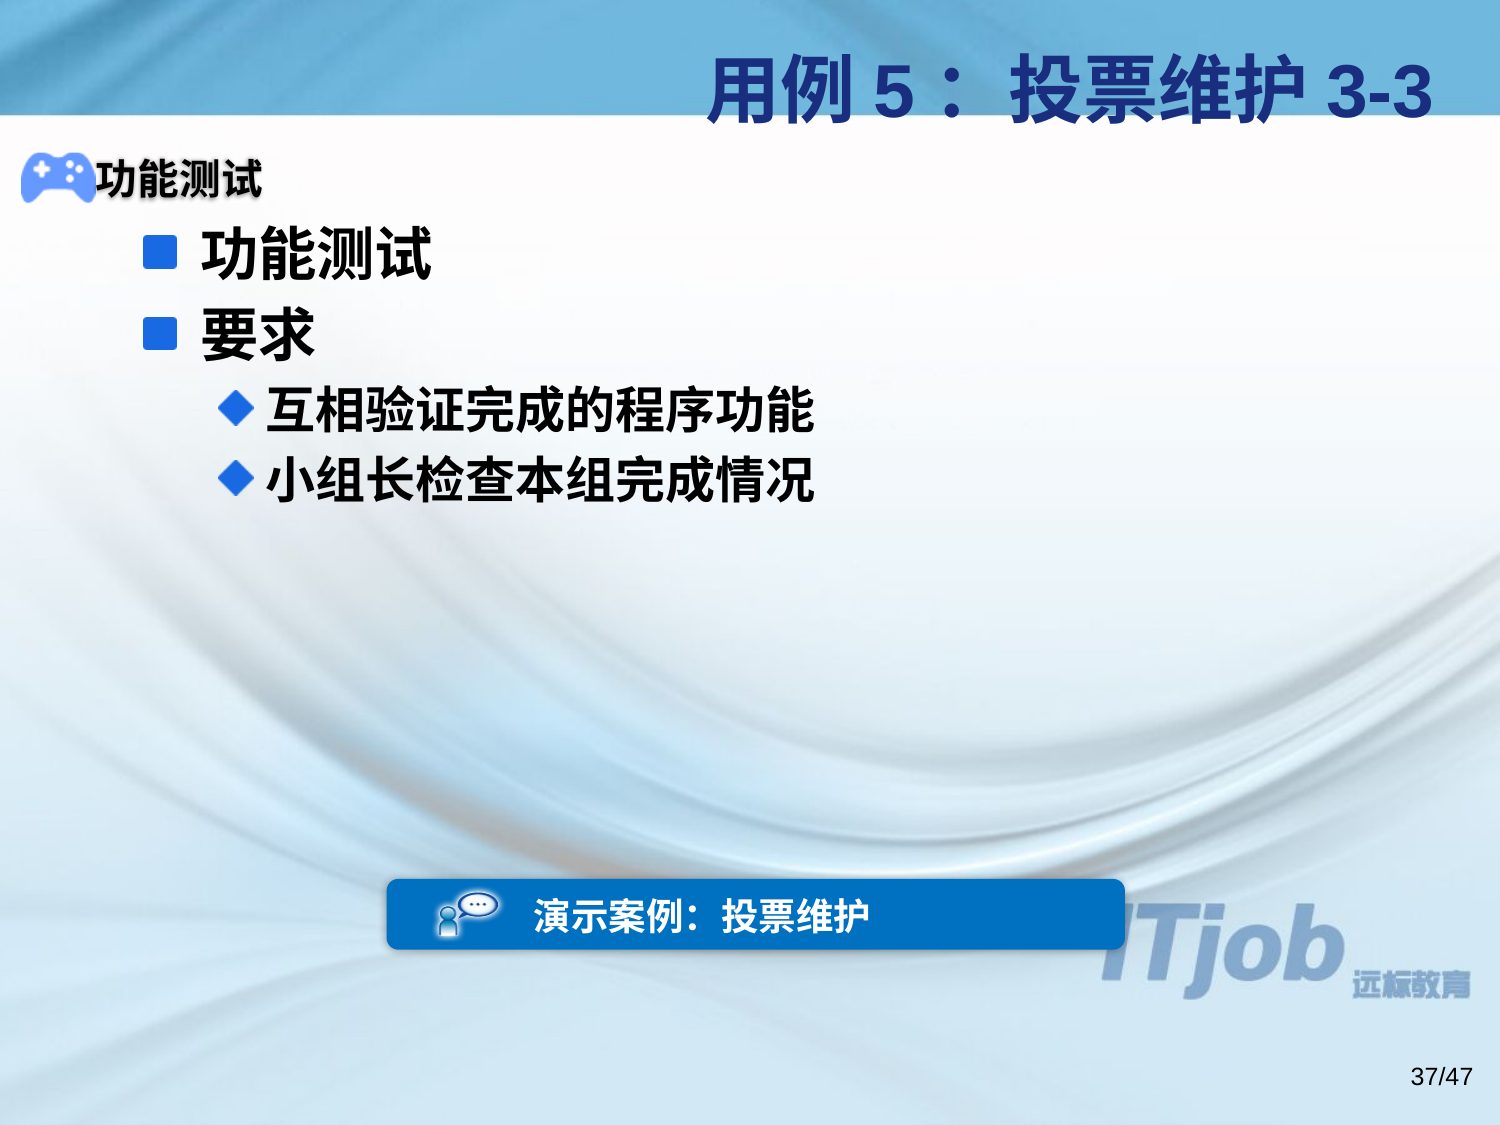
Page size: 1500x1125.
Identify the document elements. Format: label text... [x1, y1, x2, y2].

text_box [386, 878, 1126, 950]
picture [0, 0, 1500, 1125]
title 用例5：投票维护3-3 [120, 34, 1471, 183]
list 功能测试 要求 互相验证完成的程序功能 小组长检查本组完成情况 [128, 209, 1383, 1032]
slide_number 37/47 [1138, 1053, 1489, 1114]
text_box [20, 140, 280, 216]
